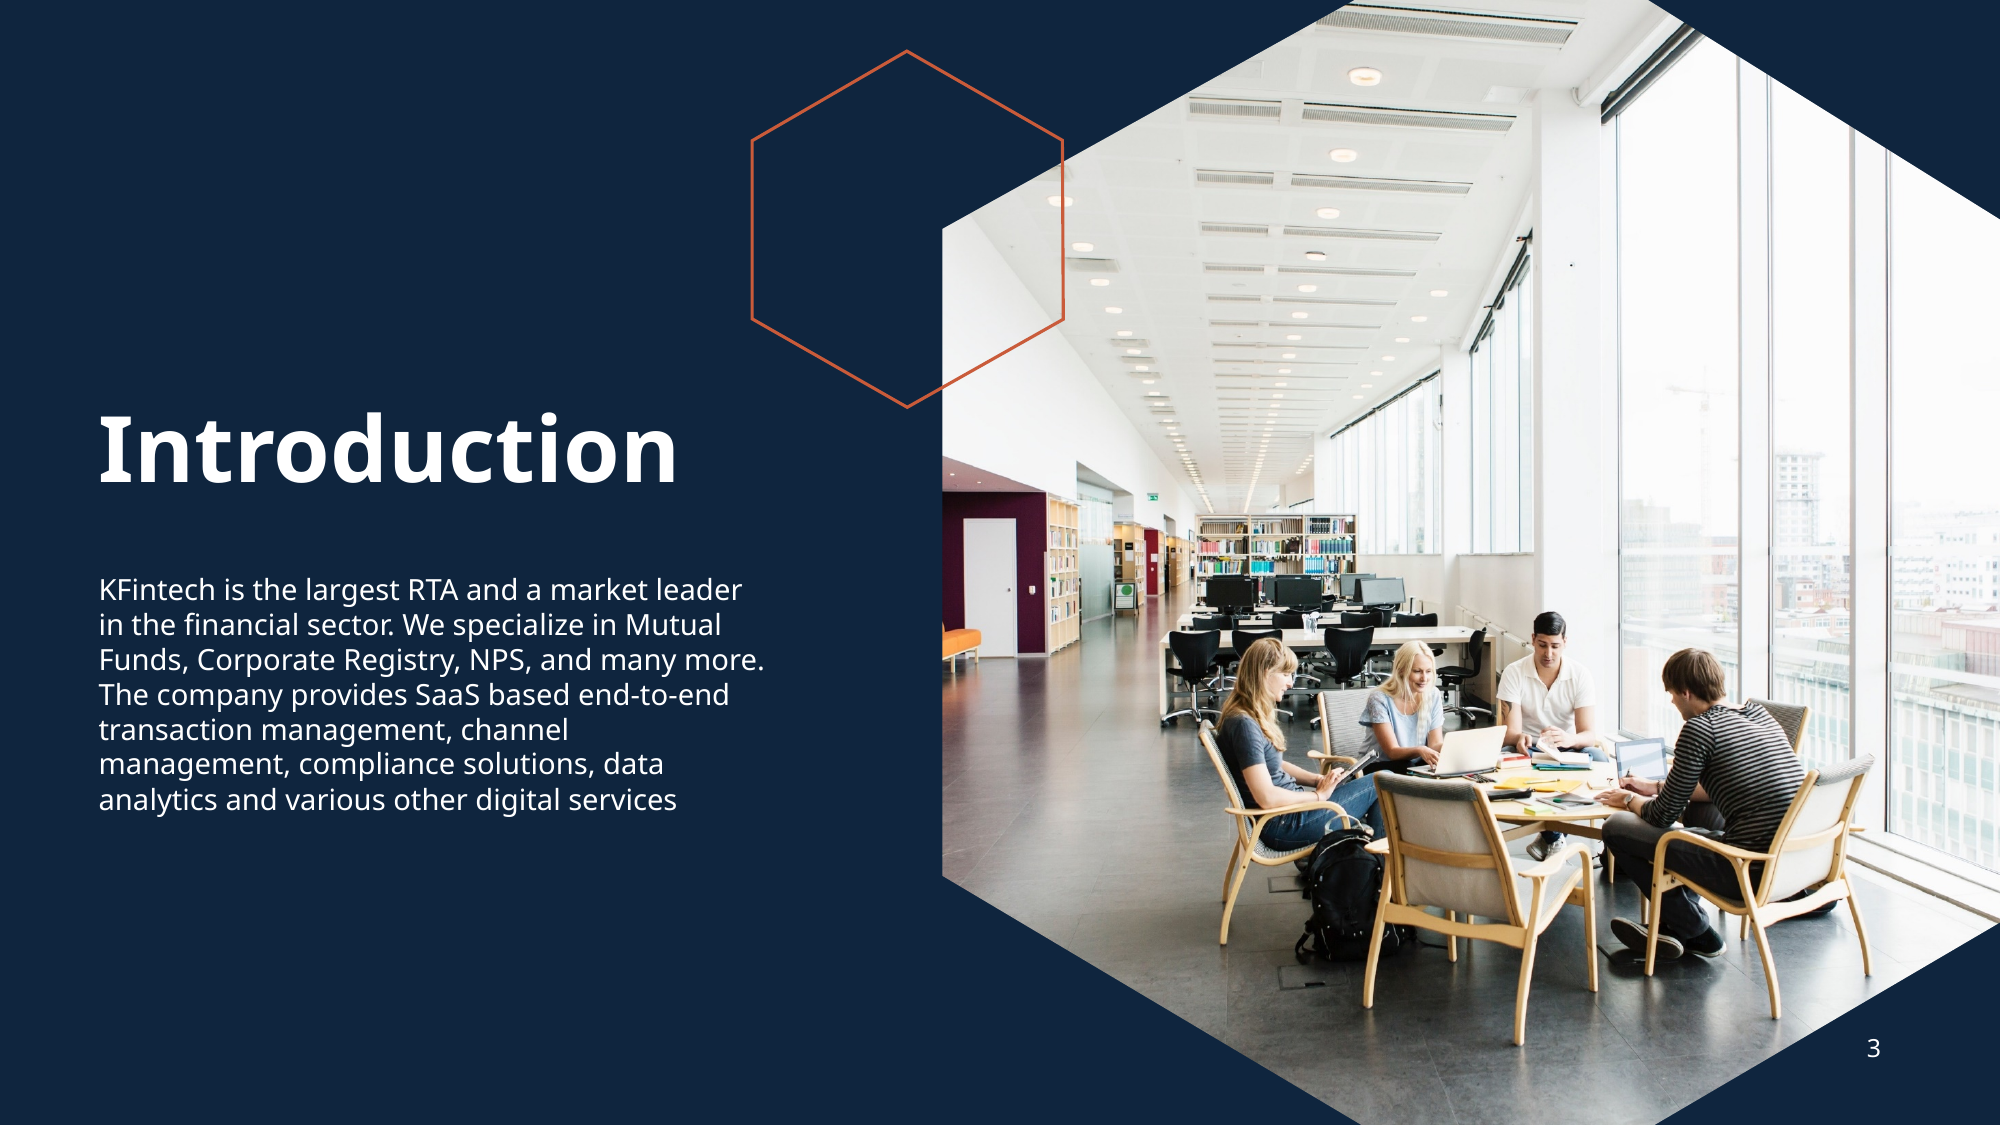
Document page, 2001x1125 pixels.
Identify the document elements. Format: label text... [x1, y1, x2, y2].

title Introduction [83, 343, 923, 562]
list KFintech is the largest RTA and a market leader in the financial sector. We specialize in Mutual Funds, Corporate Registry, NPS, and many more. The company provides SaaS based end-to-end transaction management, channel management, compliance solutions, data analytics and various other digital services [83, 563, 783, 844]
picture [942, 0, 2000, 1125]
text_box [752, 51, 942, 408]
